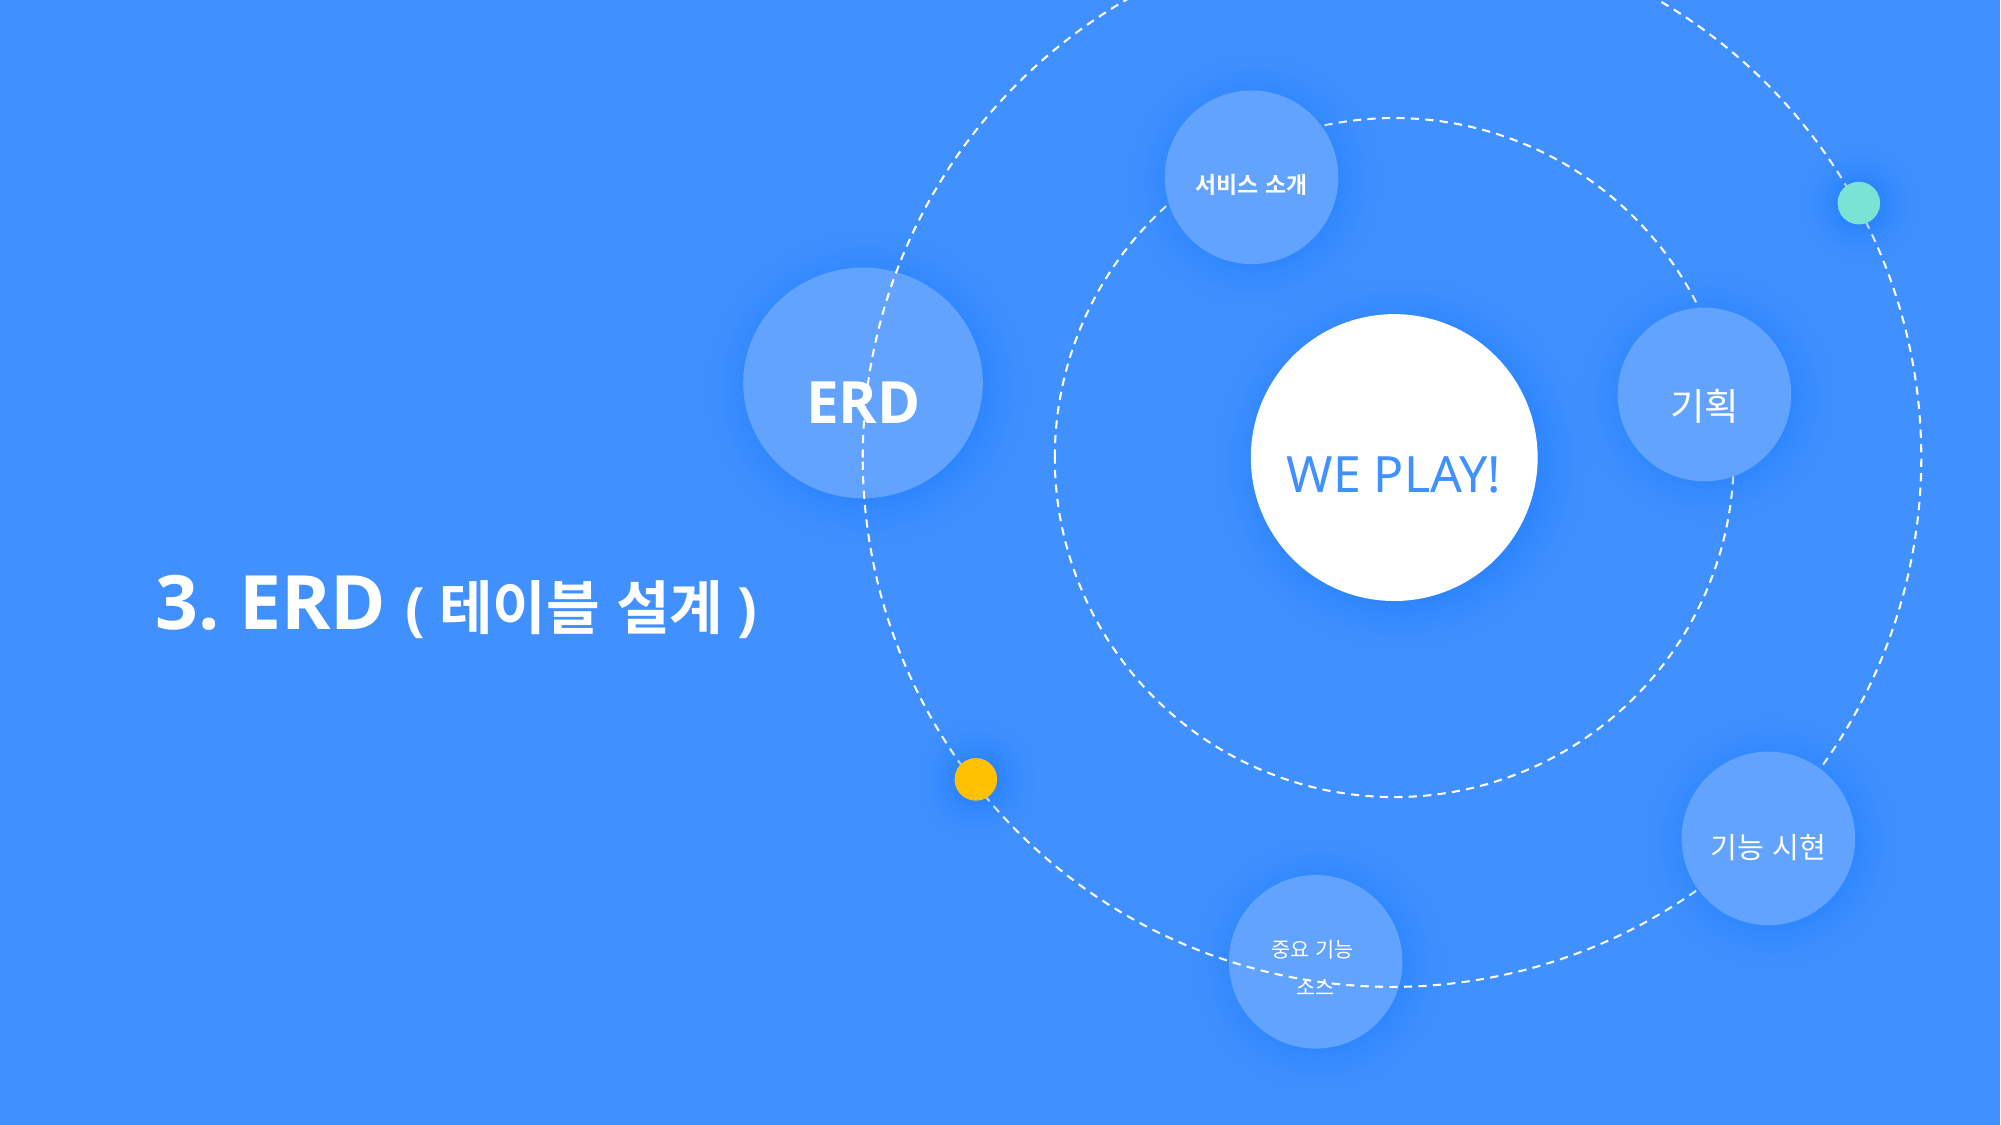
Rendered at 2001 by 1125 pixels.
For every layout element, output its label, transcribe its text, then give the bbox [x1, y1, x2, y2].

text_box 기능 시현 [1680, 750, 1857, 927]
text_box 중요 기능 소스 [1227, 961, 1400, 1050]
text_box [861, 0, 1923, 988]
text_box [1836, 180, 1882, 226]
text_box ERD [742, 266, 895, 500]
text_box 서비스 소개 [1163, 89, 1340, 266]
text_box 3. ERD (테이블 설계) [140, 501, 1148, 772]
text_box [953, 772, 999, 802]
